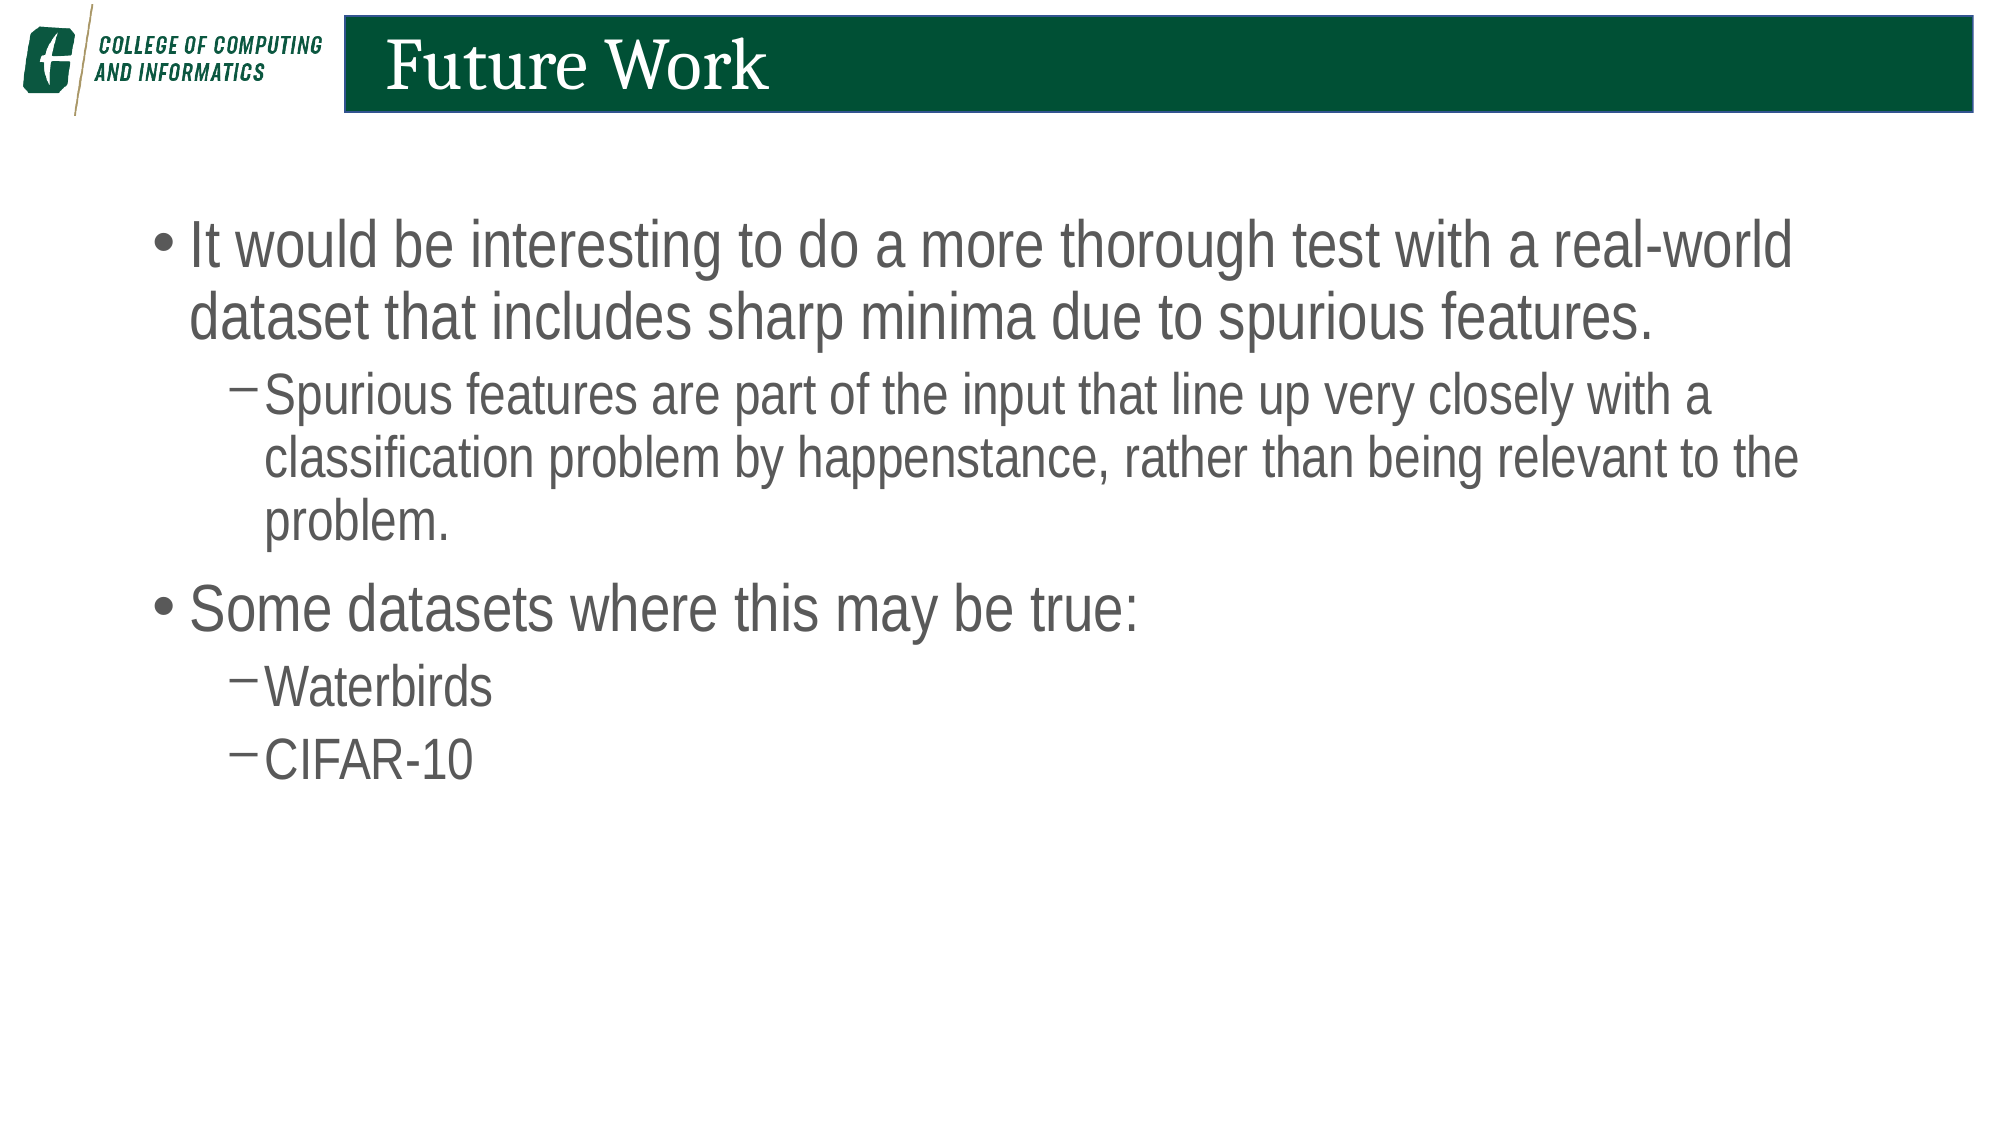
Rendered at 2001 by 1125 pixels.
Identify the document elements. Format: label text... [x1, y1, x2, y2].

picture [0, 0, 371, 158]
title Future Work [370, 17, 1971, 114]
list It would be interesting to do a more thorough test with a real-world dataset that includes sharp minima due to spurious features. Spurious features are part of the input that line up very closely with a classification problem by happenstance, rather than being relevant to the problem. Some datasets where this may be true: Waterbirds CIFAR-10 [137, 202, 1863, 1014]
